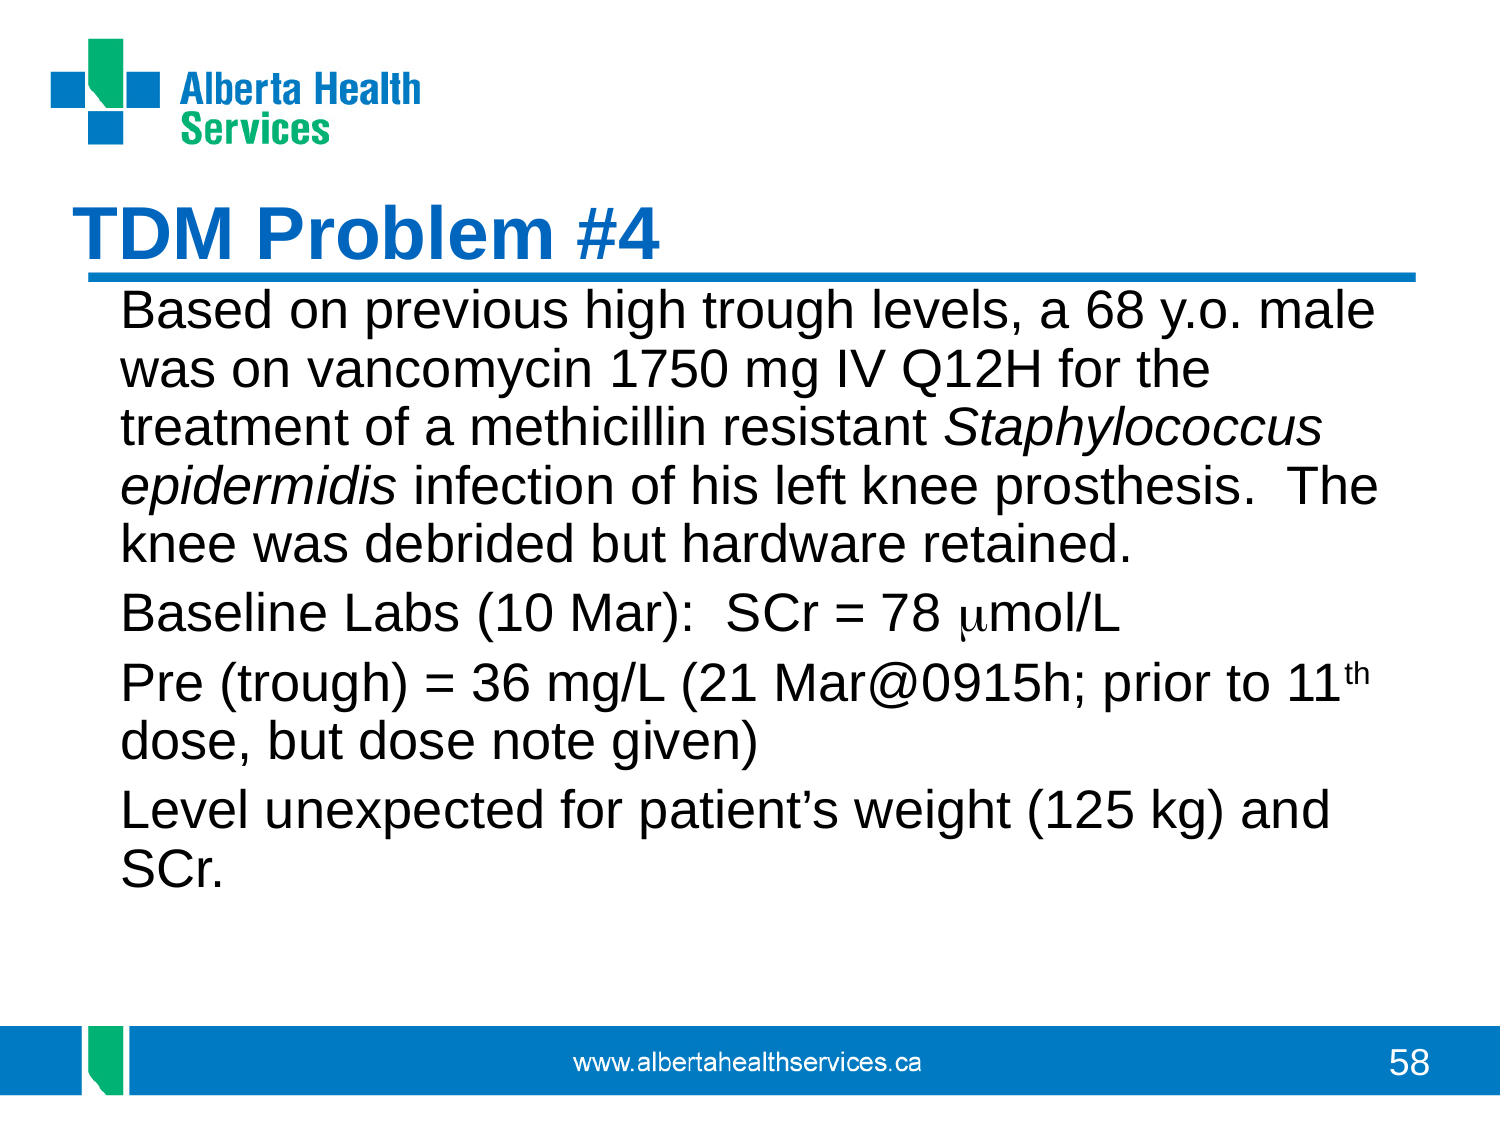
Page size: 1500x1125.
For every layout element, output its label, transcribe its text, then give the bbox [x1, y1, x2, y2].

list Based on previous high trough levels, a 68 y.o. male was on vancomycin 1750 mg IV Q12H for the treatment of a methicillin resistant Staphylococcus epidermidis infection of his left knee prosthesis. The knee was debrided but hardware retained. Baseline Labs (10 Mar): SCr = 78 mol/L Pre (trough) = 36 mg/L (21 Mar@0915h; prior to 11th dose, but dose note given) Level unexpected for patient’s weight (125 kg) and SCr. [120, 281, 1432, 1045]
title TDM Problem #4 [0, 86, 1417, 275]
picture [0, 21, 1500, 1112]
